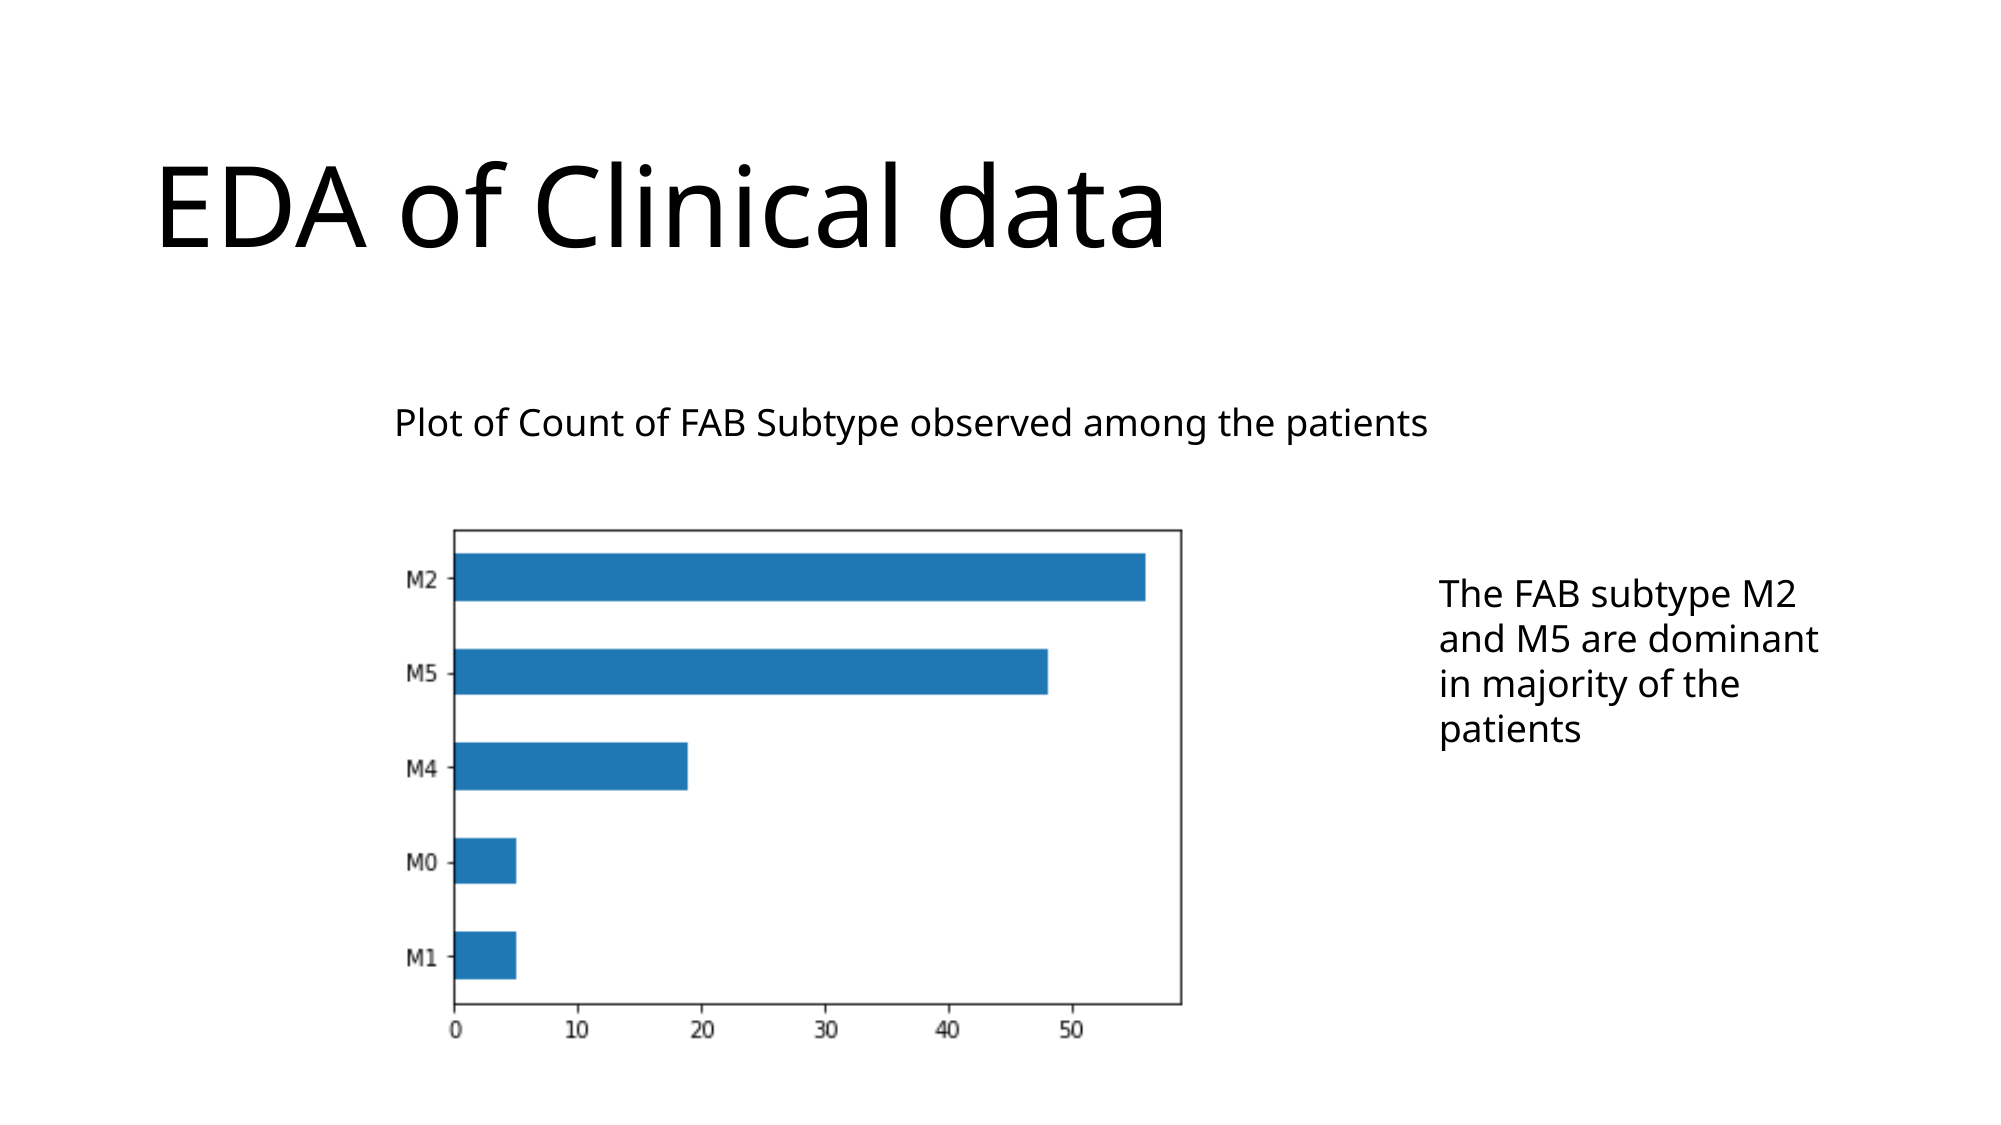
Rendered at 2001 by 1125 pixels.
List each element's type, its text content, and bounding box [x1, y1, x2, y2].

text_box Plot of Count of FAB Subtype observed among the patients [379, 391, 1481, 451]
text_box The FAB subtype M2 and M5 are dominant in majority of the patients [1423, 562, 1874, 758]
picture [391, 517, 1196, 1056]
title EDA of Clinical data [137, 59, 1863, 278]
